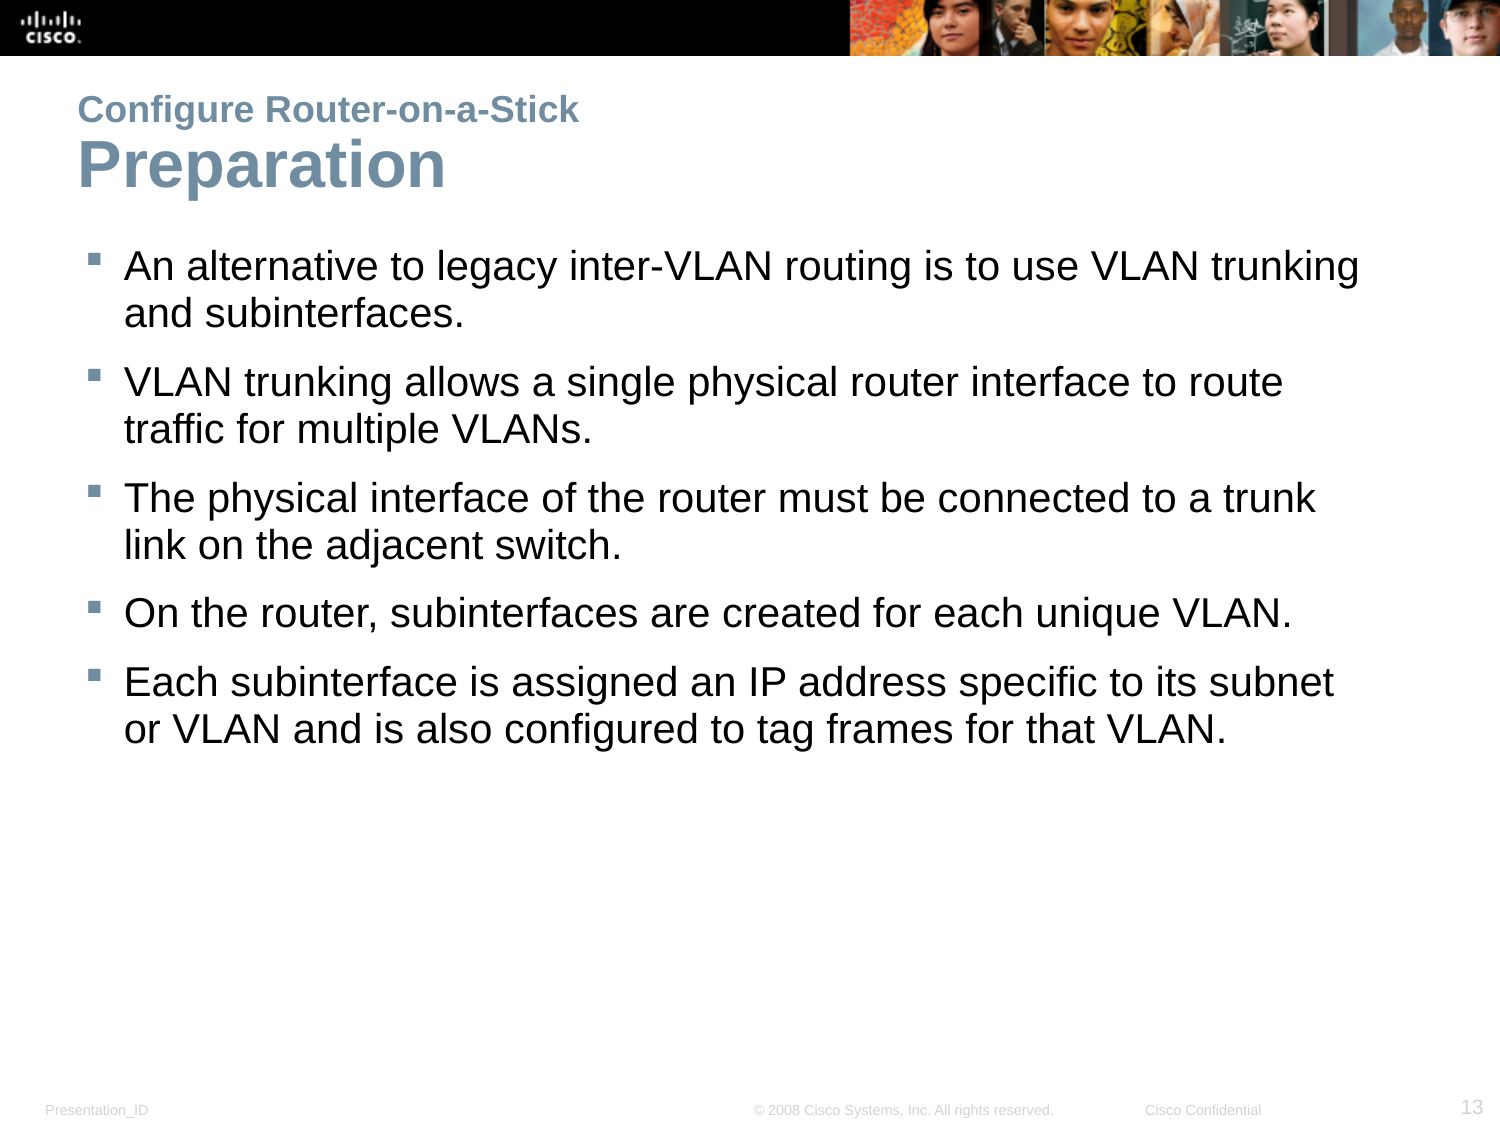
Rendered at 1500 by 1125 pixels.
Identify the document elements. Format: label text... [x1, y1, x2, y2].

title Configure Router-on-a-Stick Preparation [63, 71, 1401, 210]
picture [0, 0, 1500, 56]
list An alternative to legacy inter-VLAN routing is to use VLAN trunking and subinterfaces. VLAN trunking allows a single physical router interface to route traffic for multiple VLANs. The physical interface of the router must be connected to a trunk link on the adjacent switch. On the router, subinterfaces are created for each unique VLAN. Each subinterface is assigned an IP address specific to its subnet or VLAN and is also configured to tag frames for that VLAN. [71, 235, 1378, 1065]
